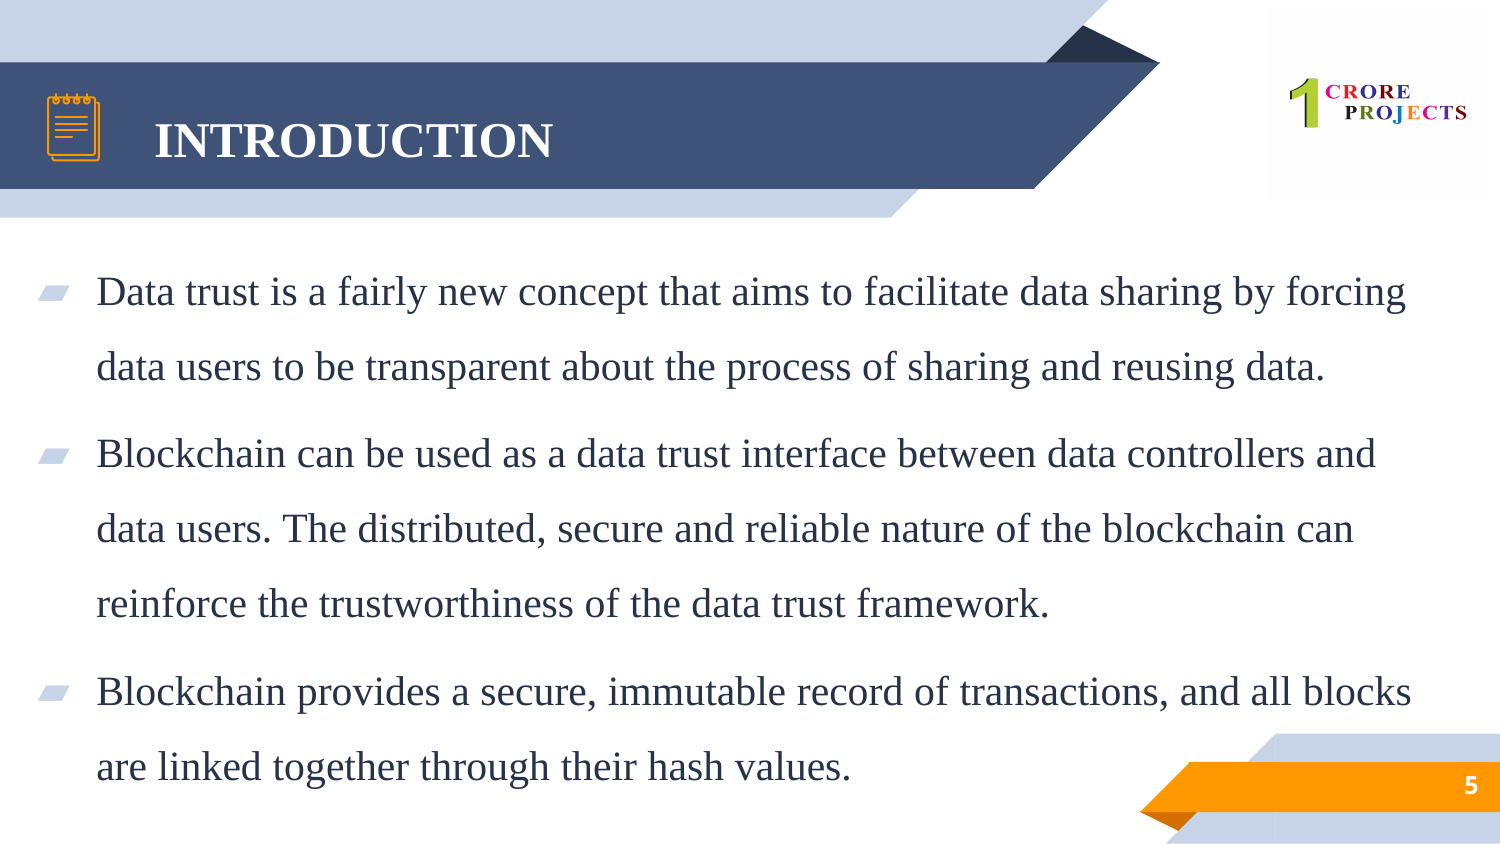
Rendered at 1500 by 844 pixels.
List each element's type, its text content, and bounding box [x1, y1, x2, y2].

picture [1267, 4, 1492, 201]
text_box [47, 93, 100, 161]
list Data trust is a fairly new concept that aims to facilitate data sharing by forcing data users to be transparent about the process of sharing and reusing data. Blockchain can be used as a data trust interface between data controllers and data users. The distributed, secure and reliable nature of the blockchain can reinforce the trustworthiness of the data trust framework. Blockchain provides a secure, immutable record of transactions, and all blocks are linked together through their hash values. [6, 223, 1436, 839]
title INTRODUCTION [139, 74, 1002, 201]
slide_number 5 [1436, 760, 1494, 813]
